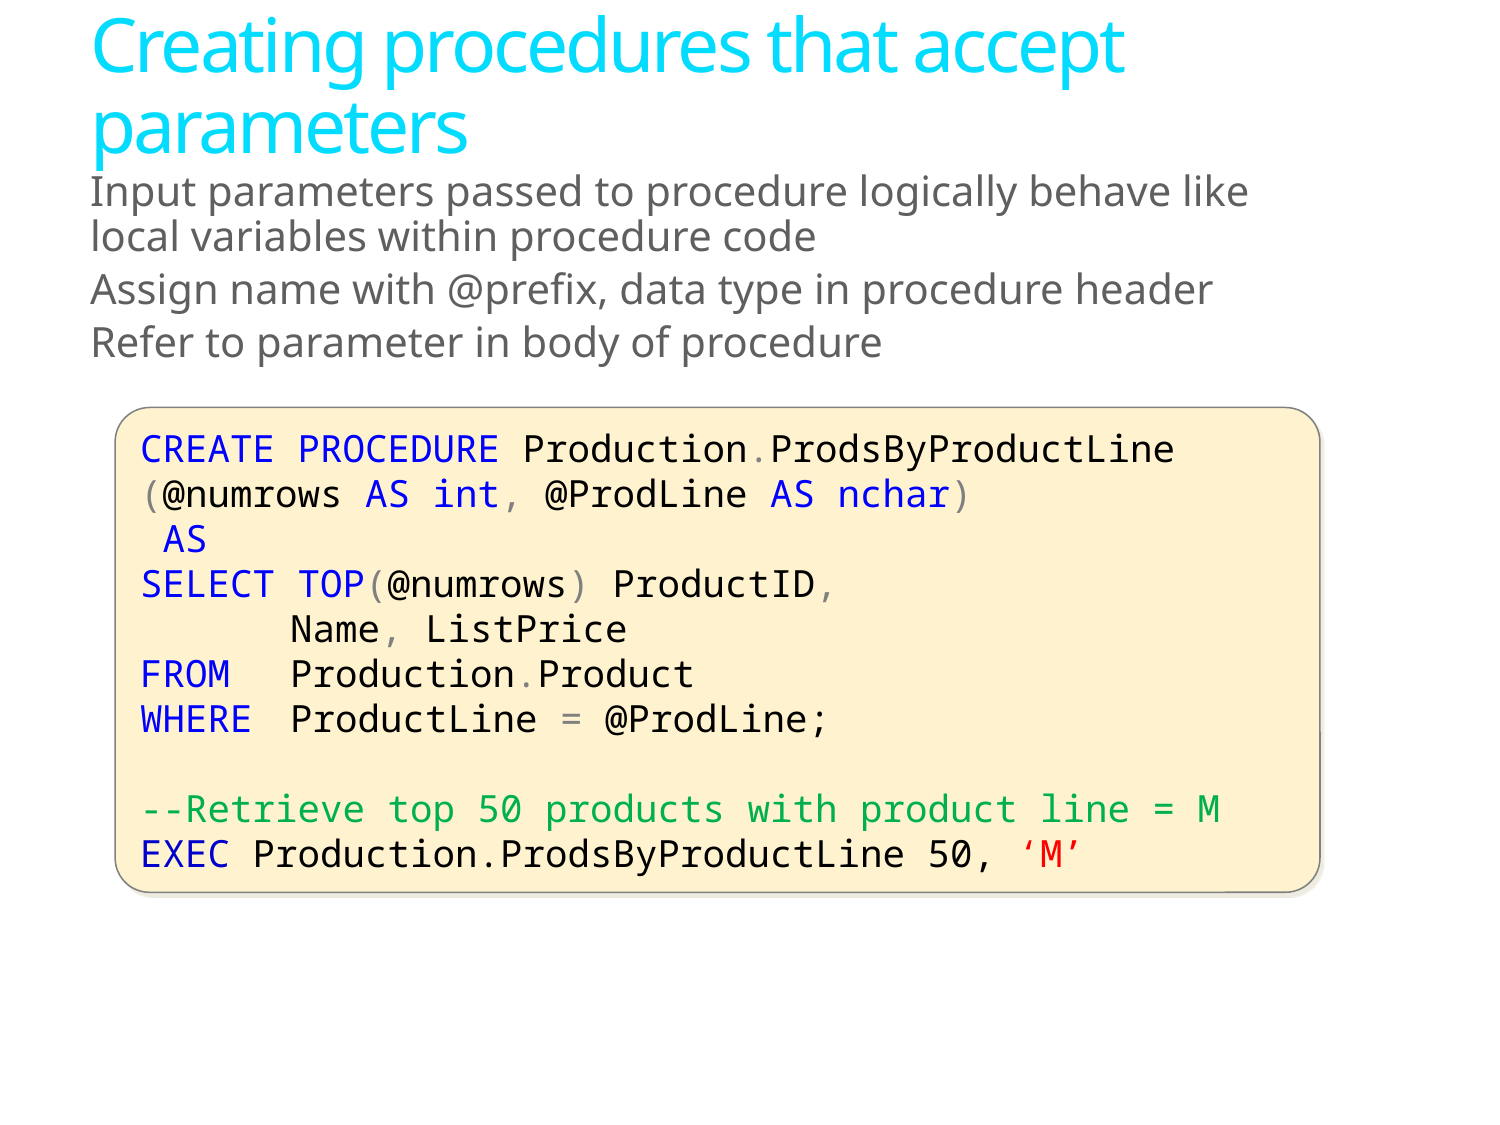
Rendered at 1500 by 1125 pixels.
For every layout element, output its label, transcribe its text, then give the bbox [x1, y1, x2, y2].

text_box CREATE PROCEDURE Production.ProdsByProductLine (@numrows AS int, @ProdLine AS nchar) AS SELECT TOP(@numrows) ProductID, Name, ListPrice FROM Production.Product WHERE ProductLine = @ProdLine; --Retrieve top 50 products with product line = M EXEC Production.ProdsByProductLine 50, ‘M’ [115, 407, 1321, 893]
list Input parameters passed to procedure logically behave like local variables within procedure code Assign name with @prefix, data type in procedure header Refer to parameter in body of procedure [75, 162, 1347, 956]
title Creating procedures that accept parameters [75, 0, 1379, 122]
